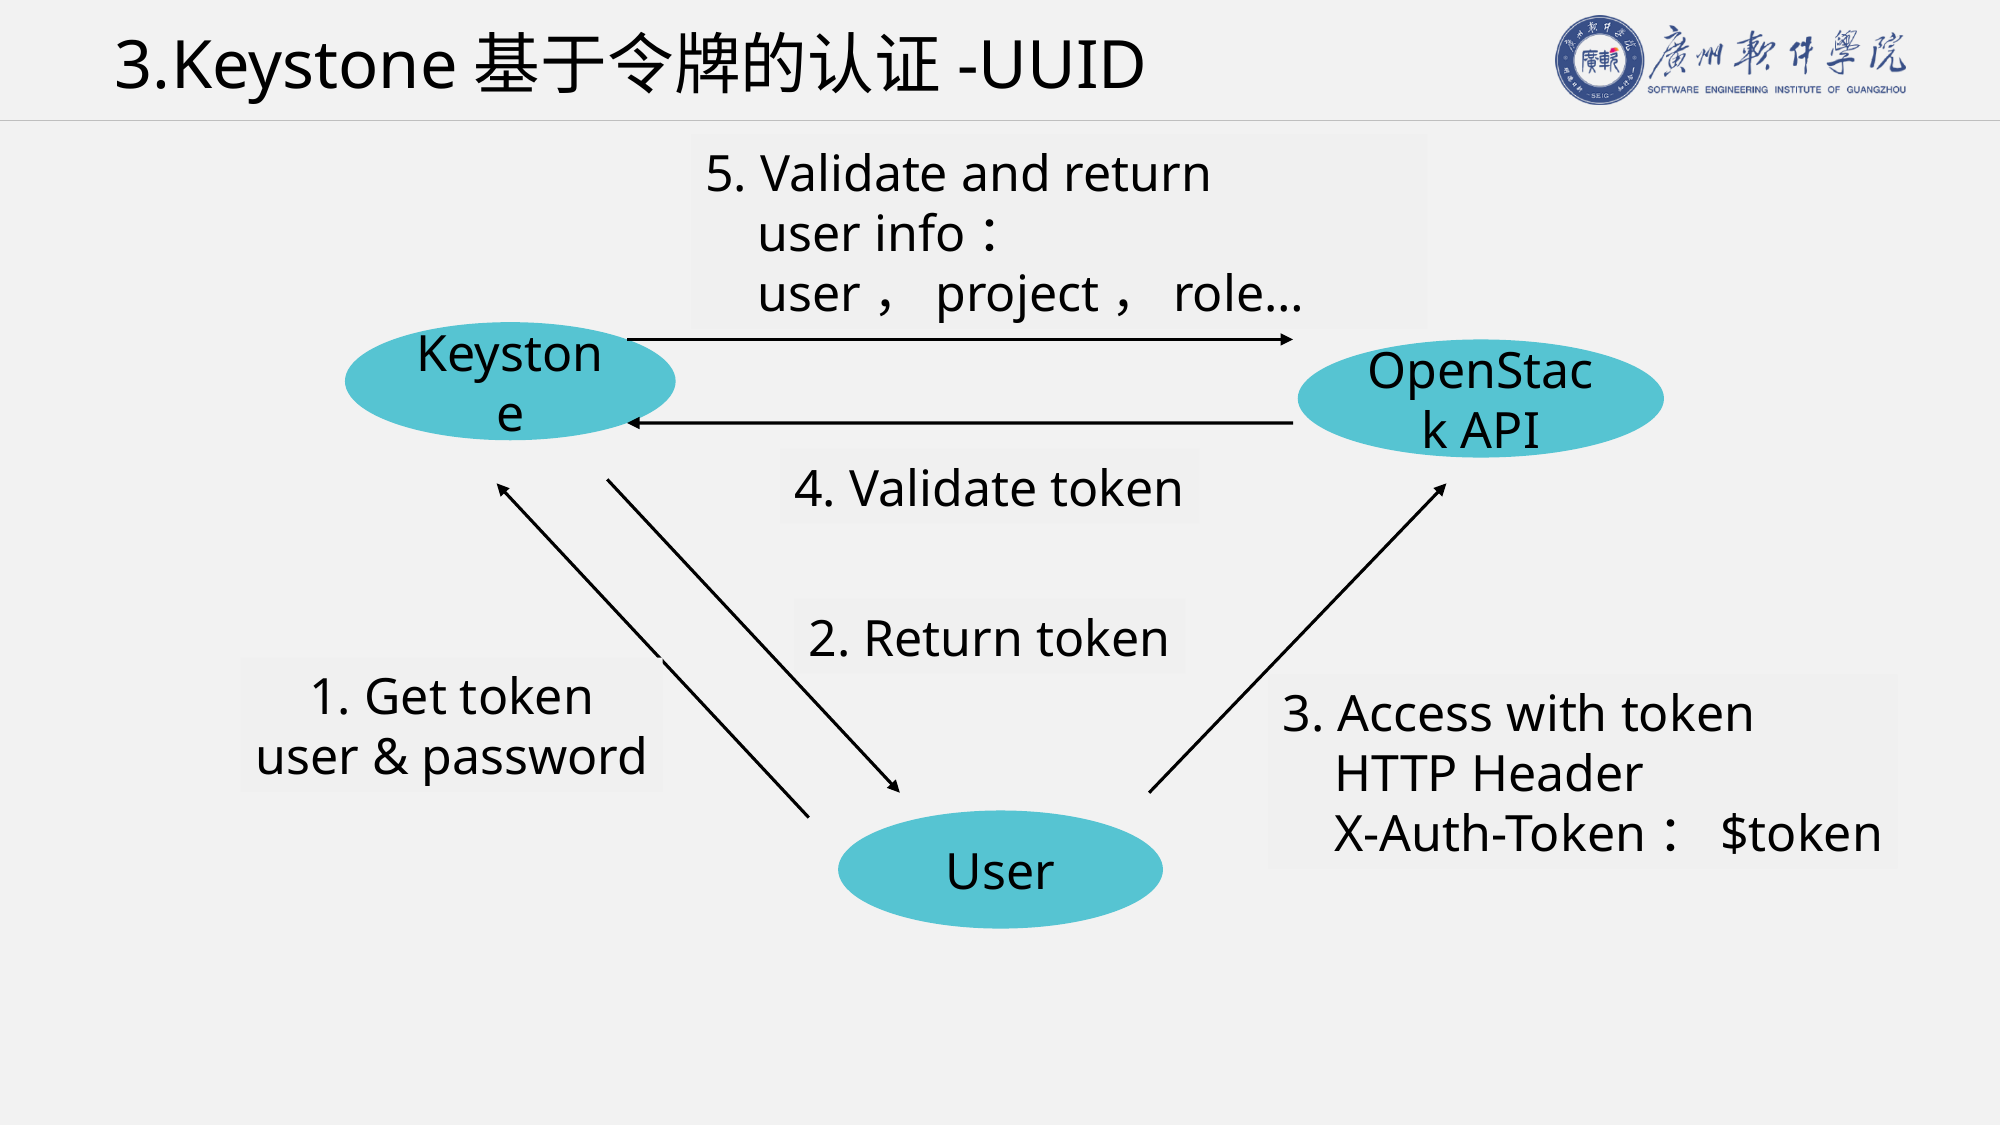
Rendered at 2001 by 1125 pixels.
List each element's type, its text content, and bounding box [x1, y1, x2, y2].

title 3.Keystone基于令牌的认证-UUID [99, 23, 1219, 117]
text_box User [838, 810, 1163, 929]
picture [1555, 15, 1906, 105]
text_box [1149, 483, 1447, 793]
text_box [607, 479, 900, 793]
text_box 2. Return token [900, 598, 1149, 674]
text_box 4. Validate token [780, 448, 1200, 524]
text_box Keystone [344, 322, 676, 441]
text_box 5. Validate and return user info： user，project，role… [691, 134, 1428, 329]
text_box OpenStack API [1297, 339, 1664, 458]
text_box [496, 483, 809, 818]
text_box 1. Get token user & password [240, 657, 496, 792]
text_box 3. Access with token HTTP Header X-Auth-Token：$token [1268, 674, 1898, 869]
